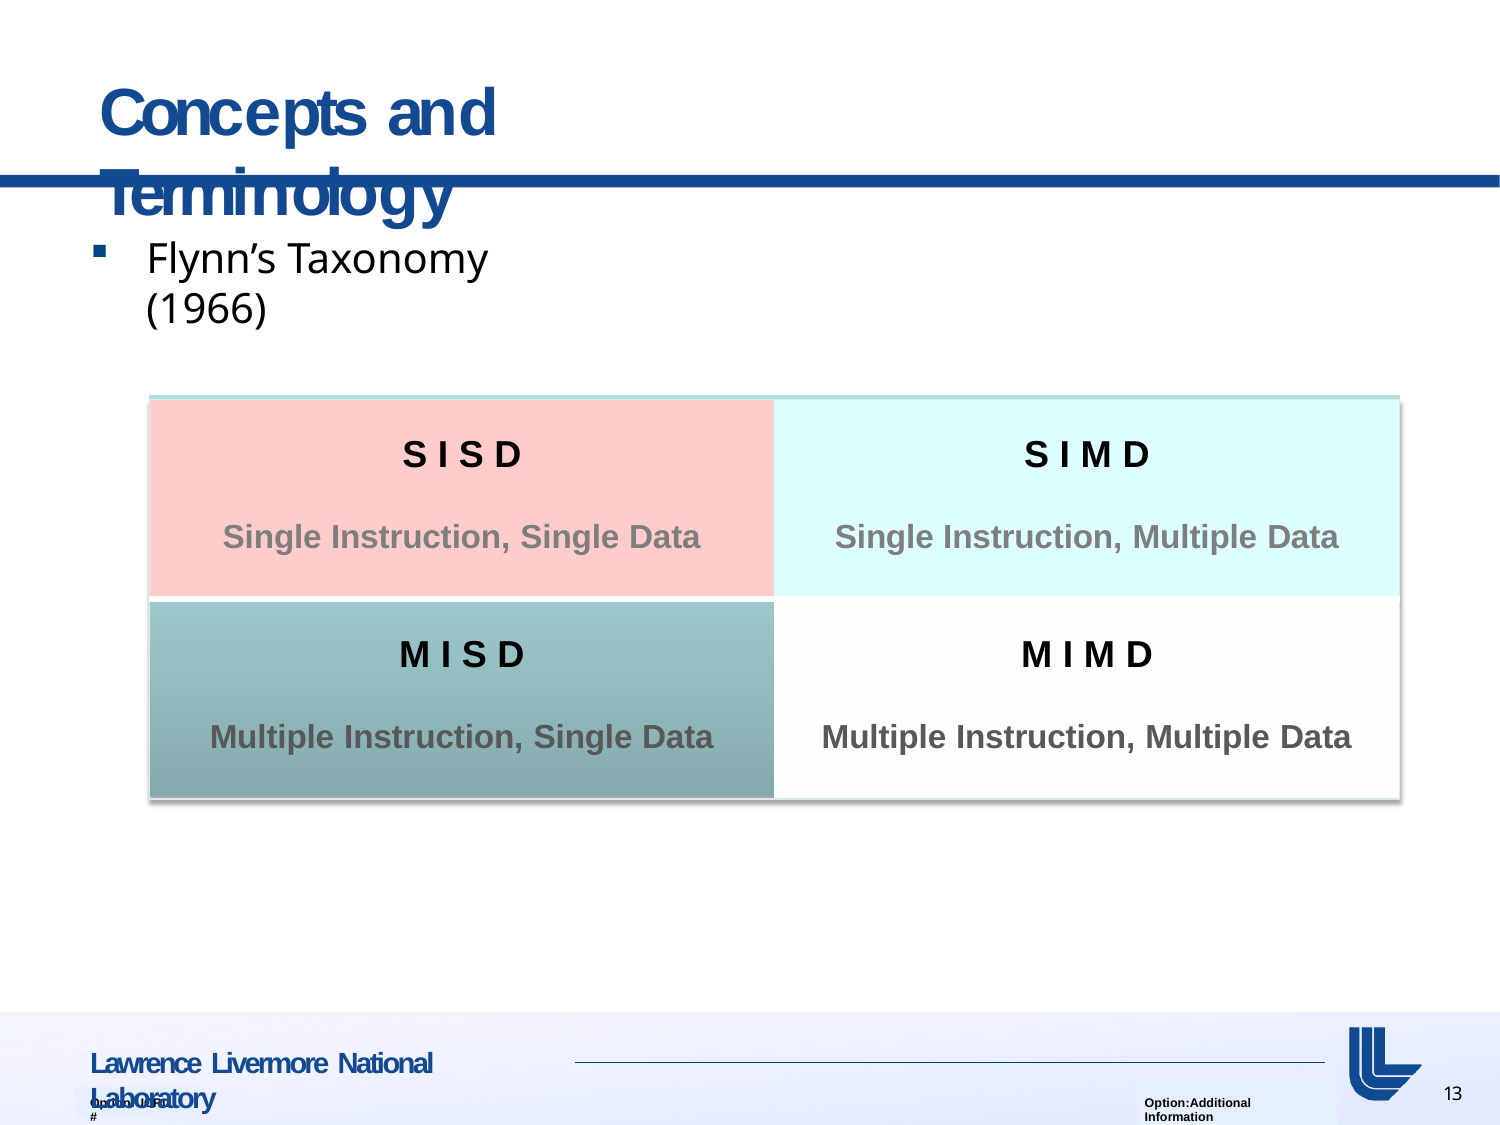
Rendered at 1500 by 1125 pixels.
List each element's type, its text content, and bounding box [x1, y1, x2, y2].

picture [143, 395, 1407, 811]
footer Lawrence Livermore National Laboratory [87, 1044, 558, 1125]
slide_number Option:Additional Information [1144, 1096, 1321, 1125]
text_box 13 [1436, 1081, 1467, 1108]
text_box Flynn’s Taxonomy (1966) [87, 229, 619, 332]
title Concepts and Terminology [97, 66, 808, 257]
picture [0, 1012, 1500, 1125]
